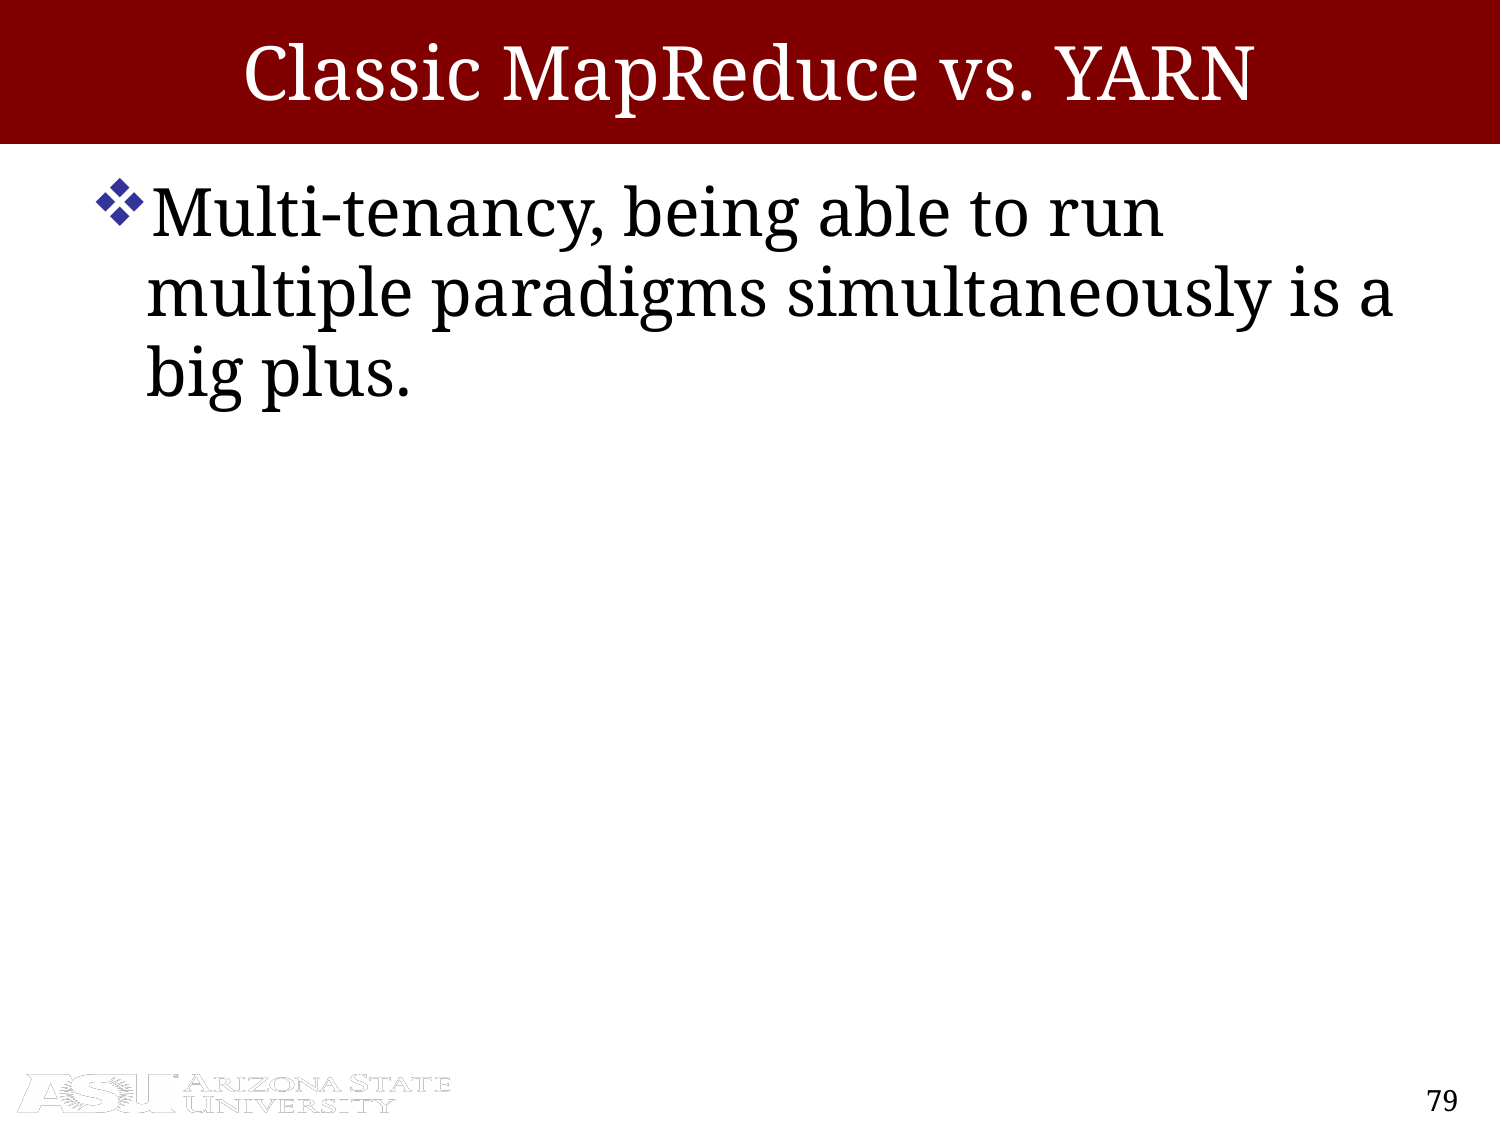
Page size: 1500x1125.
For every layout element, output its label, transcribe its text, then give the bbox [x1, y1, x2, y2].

slide_number 79 [1143, 1074, 1474, 1121]
title Classic MapReduce vs. YARN [74, 11, 1426, 131]
picture [17, 1074, 450, 1113]
list Multi-tenancy, being able to run multiple paradigms simultaneously is a big plus. [74, 162, 1426, 1038]
